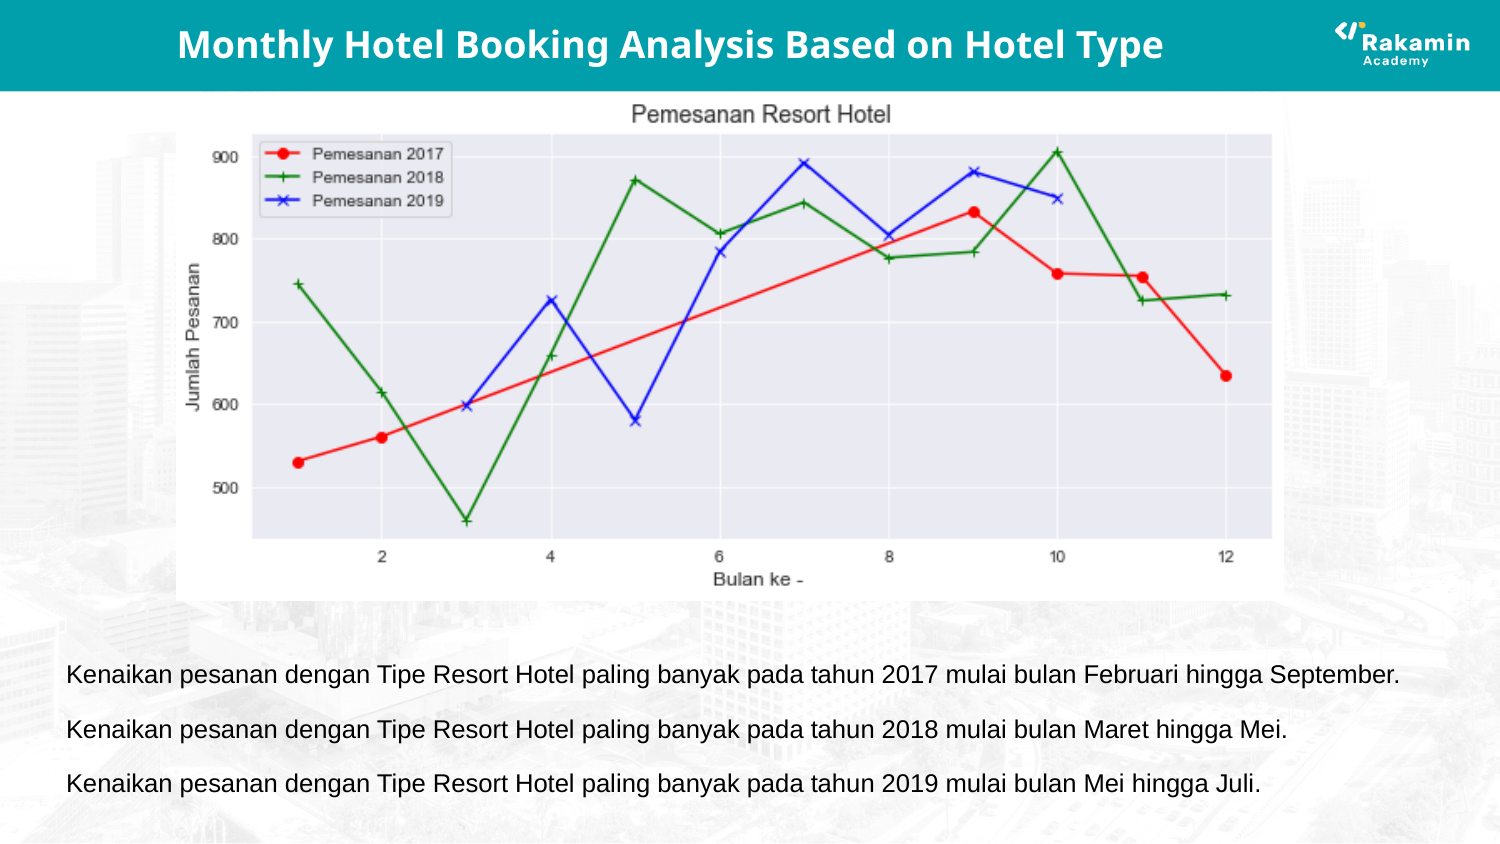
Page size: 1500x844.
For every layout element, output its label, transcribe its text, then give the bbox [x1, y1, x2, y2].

list Kenaikan pesanan dengan Tipe Resort Hotel paling banyak pada tahun 2017 mulai bulan Februari hingga September. Kenaikan pesanan dengan Tipe Resort Hotel paling banyak pada tahun 2018 mulai bulan Maret hingga Mei. Kenaikan pesanan dengan Tipe Resort Hotel paling banyak pada tahun 2019 mulai bulan Mei hingga Juli. [51, 638, 1449, 838]
title Monthly Hotel Booking Analysis Based on Hotel Type [0, 6, 1342, 92]
picture [0, 0, 1500, 844]
